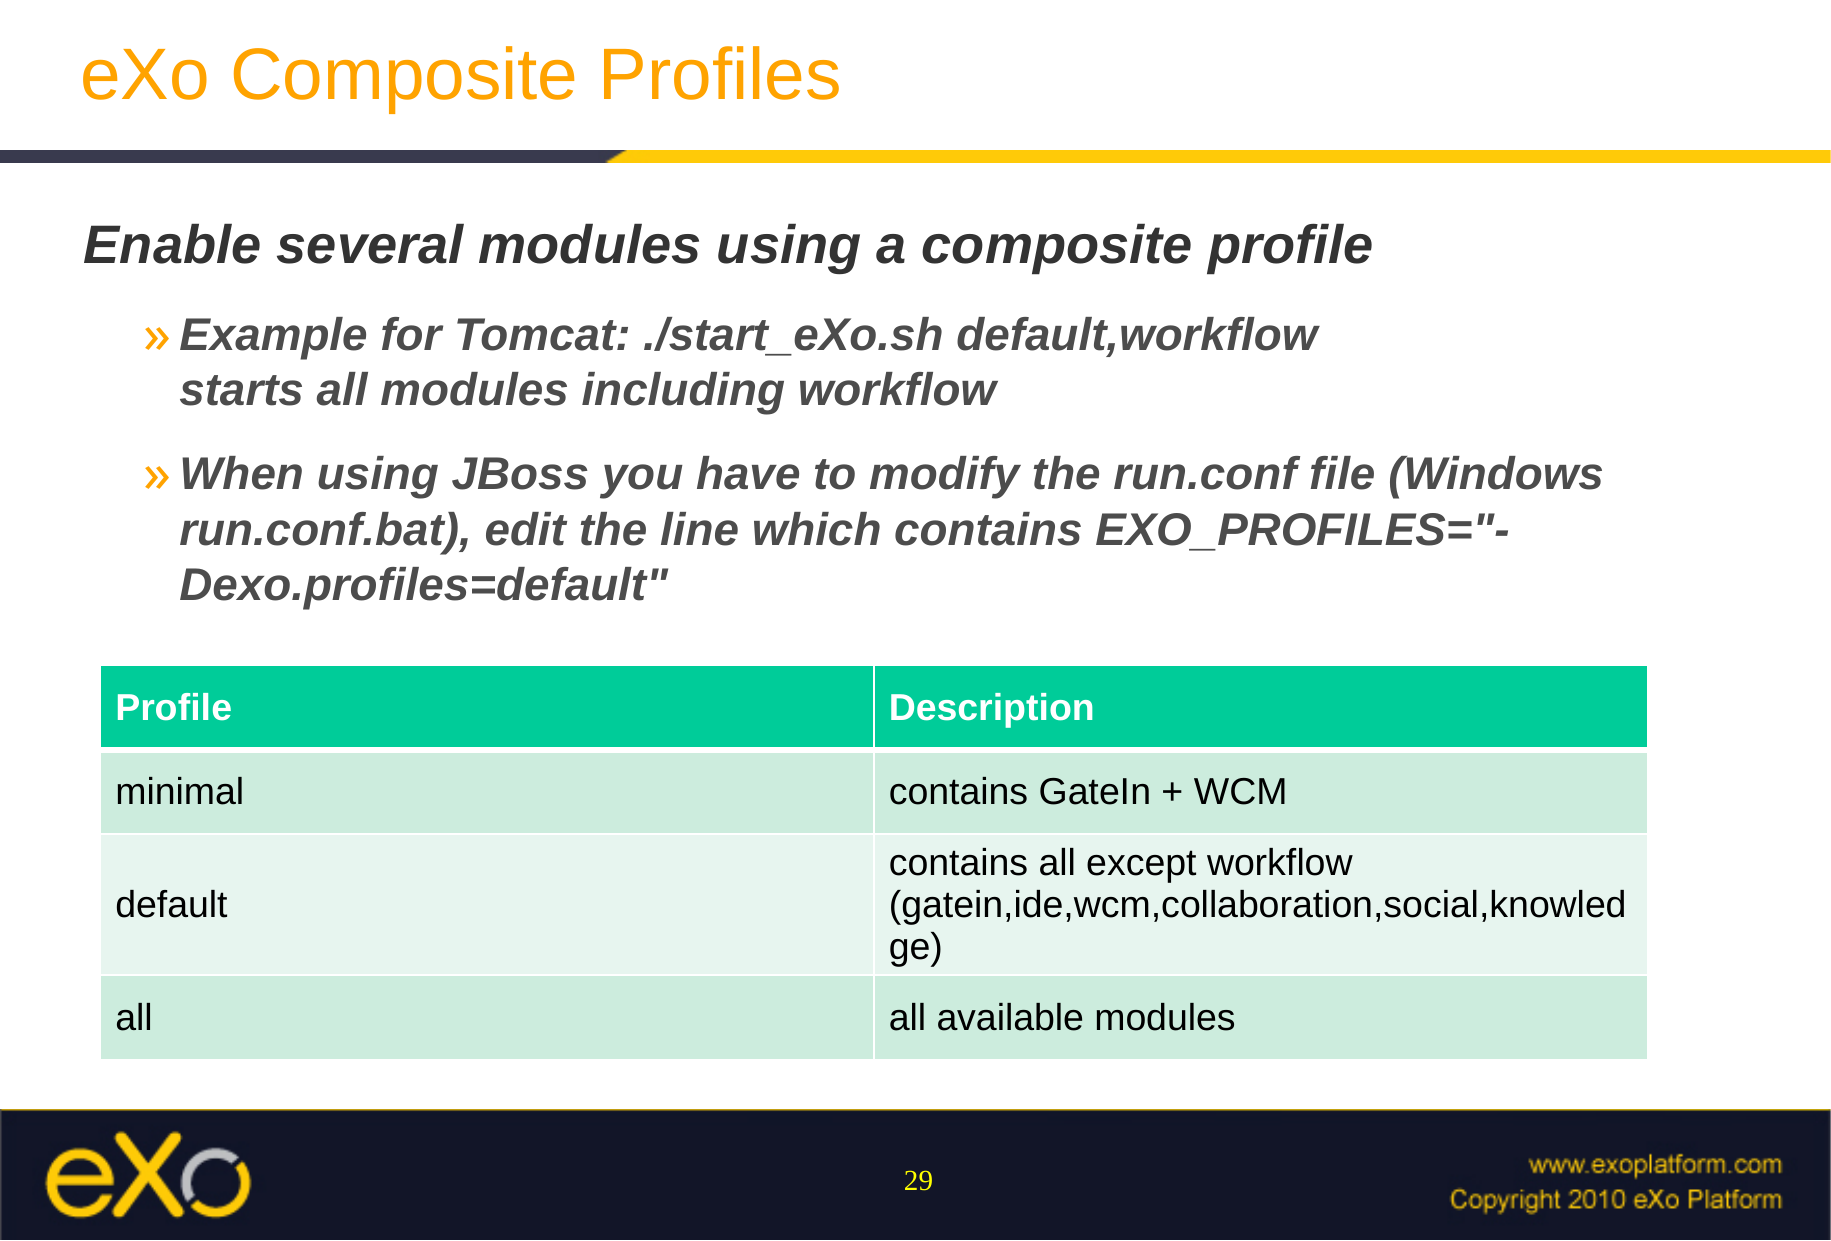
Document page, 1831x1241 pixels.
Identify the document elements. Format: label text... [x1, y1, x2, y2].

picture [0, 1109, 1831, 1240]
table_cell default [101, 835, 873, 974]
table_cell all [101, 976, 873, 1059]
table_header Profile [101, 666, 873, 747]
table_cell contains GateIn + WCM [875, 753, 1647, 833]
picture [0, 150, 1831, 163]
table_cell all available modules [875, 976, 1647, 1059]
table_cell contains all except workflow (gatein,ide,wcm,collaboration,social,knowledge) [875, 835, 1647, 974]
table_cell minimal [101, 753, 873, 833]
title eXo Composite Profiles [80, 41, 1751, 112]
table_header Description [875, 666, 1647, 747]
list Enable several modules using a composite profile Example for Tomcat: ./start_eXo.sh default,workflow starts all modules including workflow When using JBoss you have to modify the run.conf file (Windows run.conf.bat), edit the line which contains EXO_PROFILES="-Dexo.profiles=default" [83, 209, 1754, 1045]
